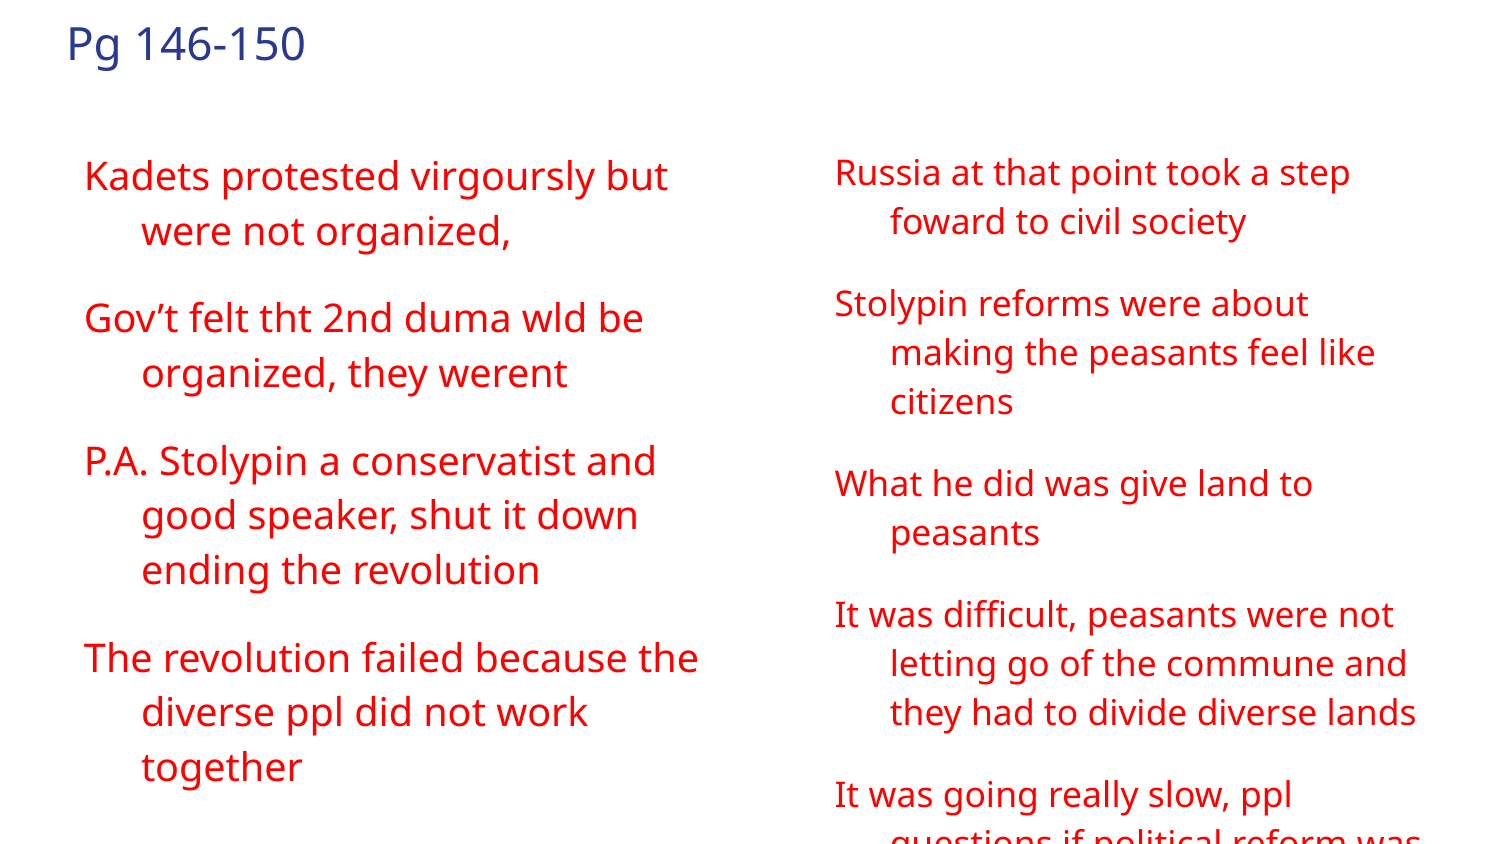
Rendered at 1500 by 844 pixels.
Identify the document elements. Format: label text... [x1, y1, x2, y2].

list Kadets protested virgoursly but were not organized, Gov’t felt tht 2nd duma wld be organized, they werent P.A. Stolypin a conservatist and good speaker, shut it down ending the revolution The revolution failed because the diverse ppl did not work together [51, 128, 725, 750]
title Pg 146-150 [51, 0, 1449, 65]
list Russia at that point took a step foward to civil society Stolypin reforms were about making the peasants feel like citizens What he did was give land to peasants It was difficult, peasants were not letting go of the commune and they had to divide diverse lands It was going really slow, ppl questions if political reform was possible [799, 128, 1456, 790]
